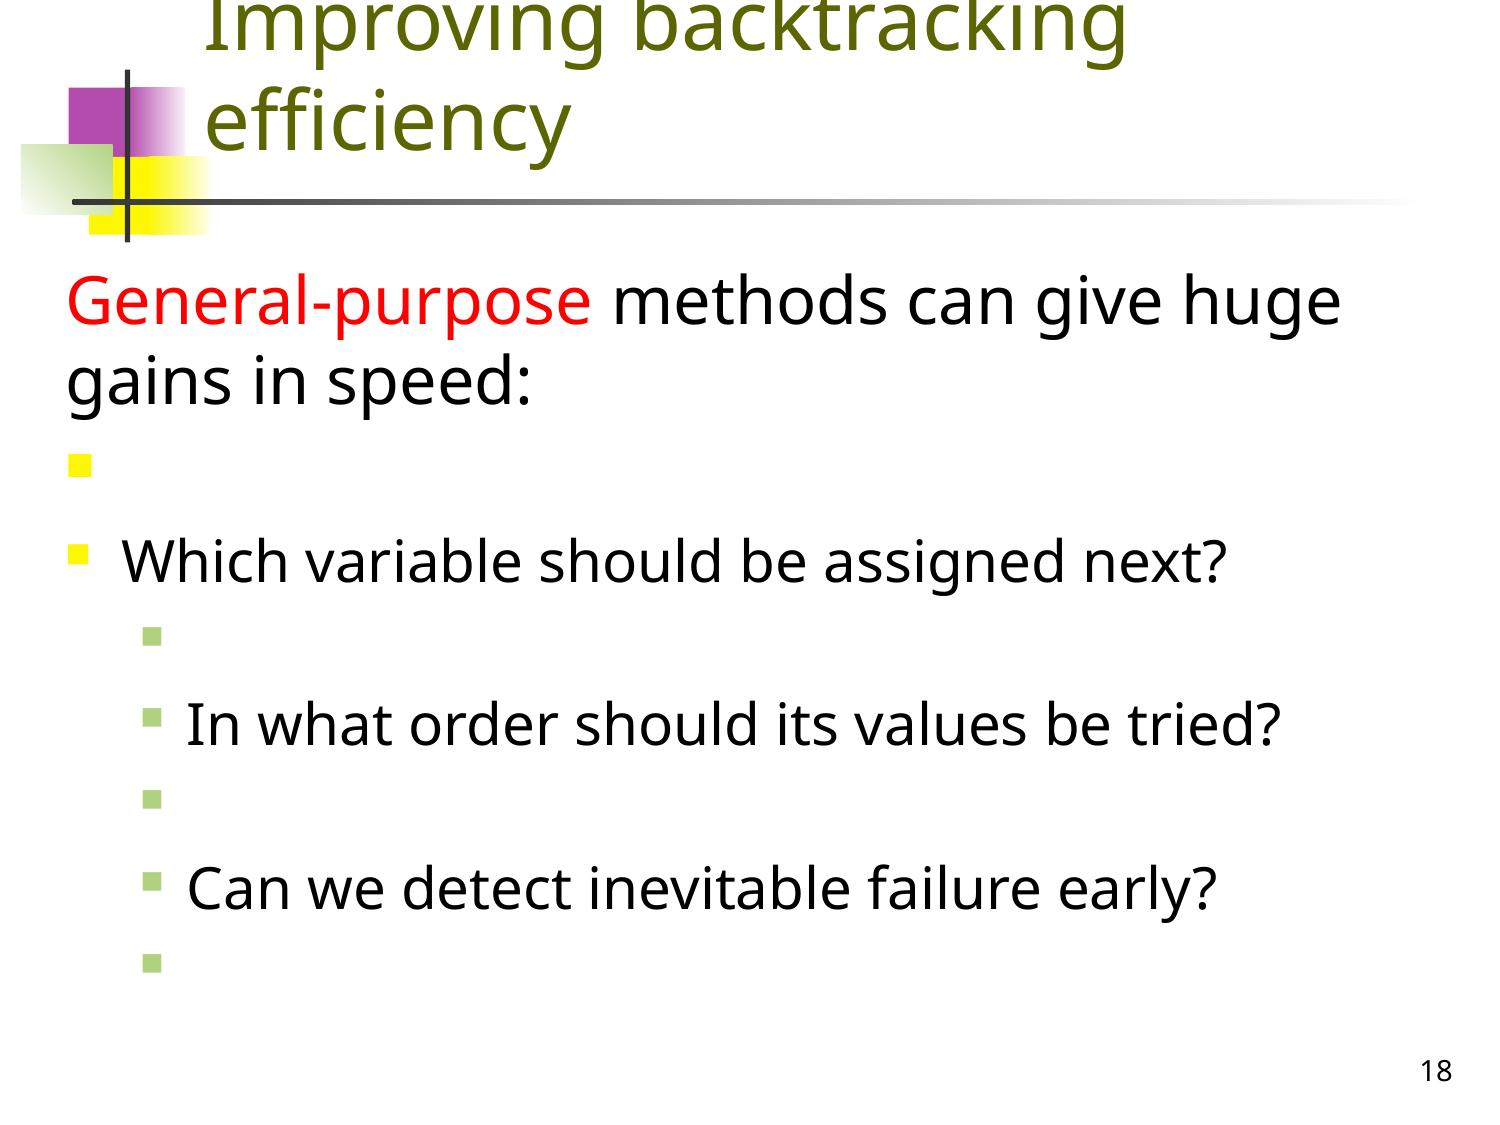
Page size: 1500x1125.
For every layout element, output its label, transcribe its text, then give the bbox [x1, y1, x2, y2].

title Improving backtracking efficiency [188, 35, 1468, 175]
slide_number 18 [1154, 1023, 1468, 1100]
list General-purpose methods can give huge gains in speed: Which variable should be assigned next? In what order should its values be tried? Can we detect inevitable failure early? [50, 249, 1469, 1006]
